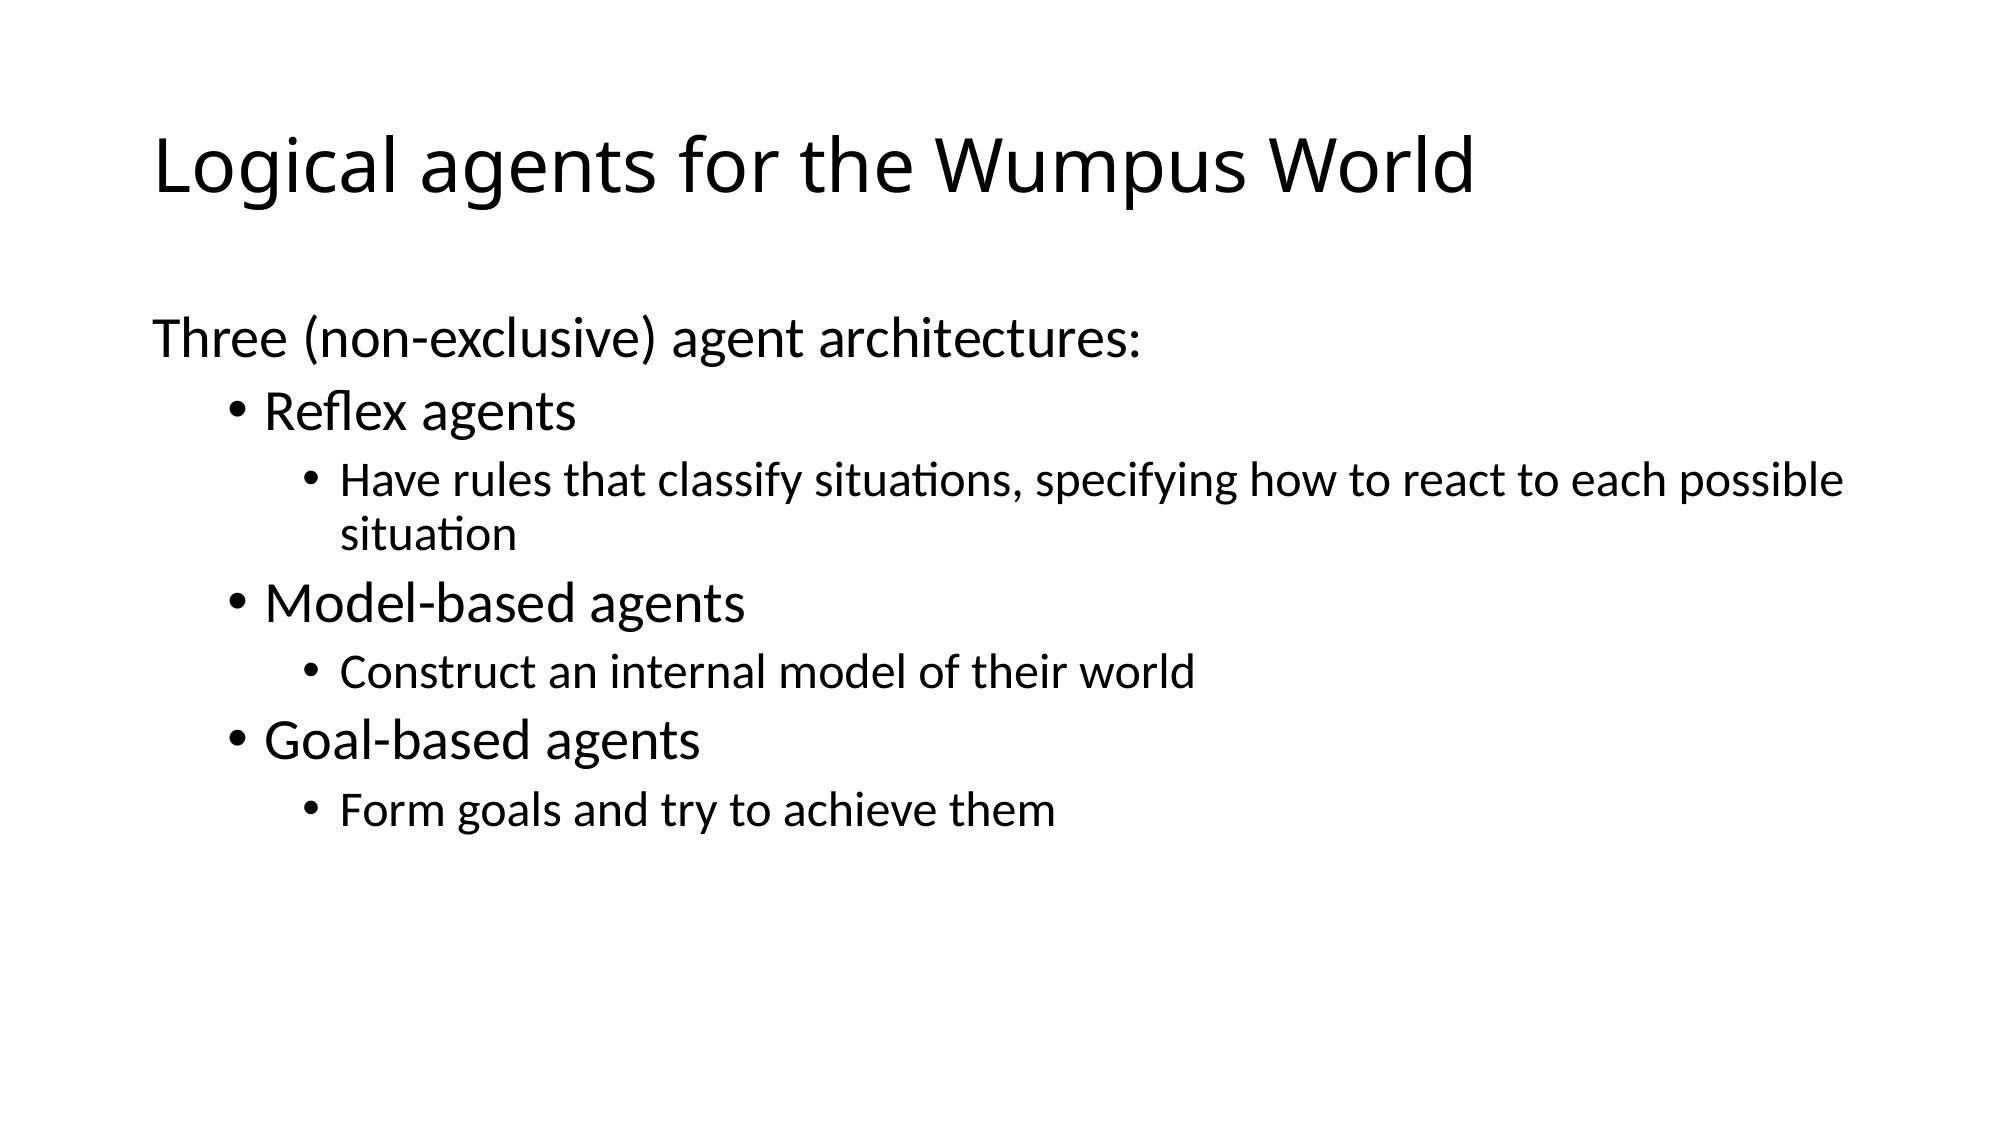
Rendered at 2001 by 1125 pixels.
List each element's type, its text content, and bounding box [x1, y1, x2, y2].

title Logical agents for the Wumpus World [137, 59, 1863, 278]
list Three (non-exclusive) agent architectures: Reflex agents Have rules that classify situations, specifying how to react to each possible situation Model-based agents Construct an internal model of their world Goal-based agents Form goals and try to achieve them [137, 299, 1863, 1014]
